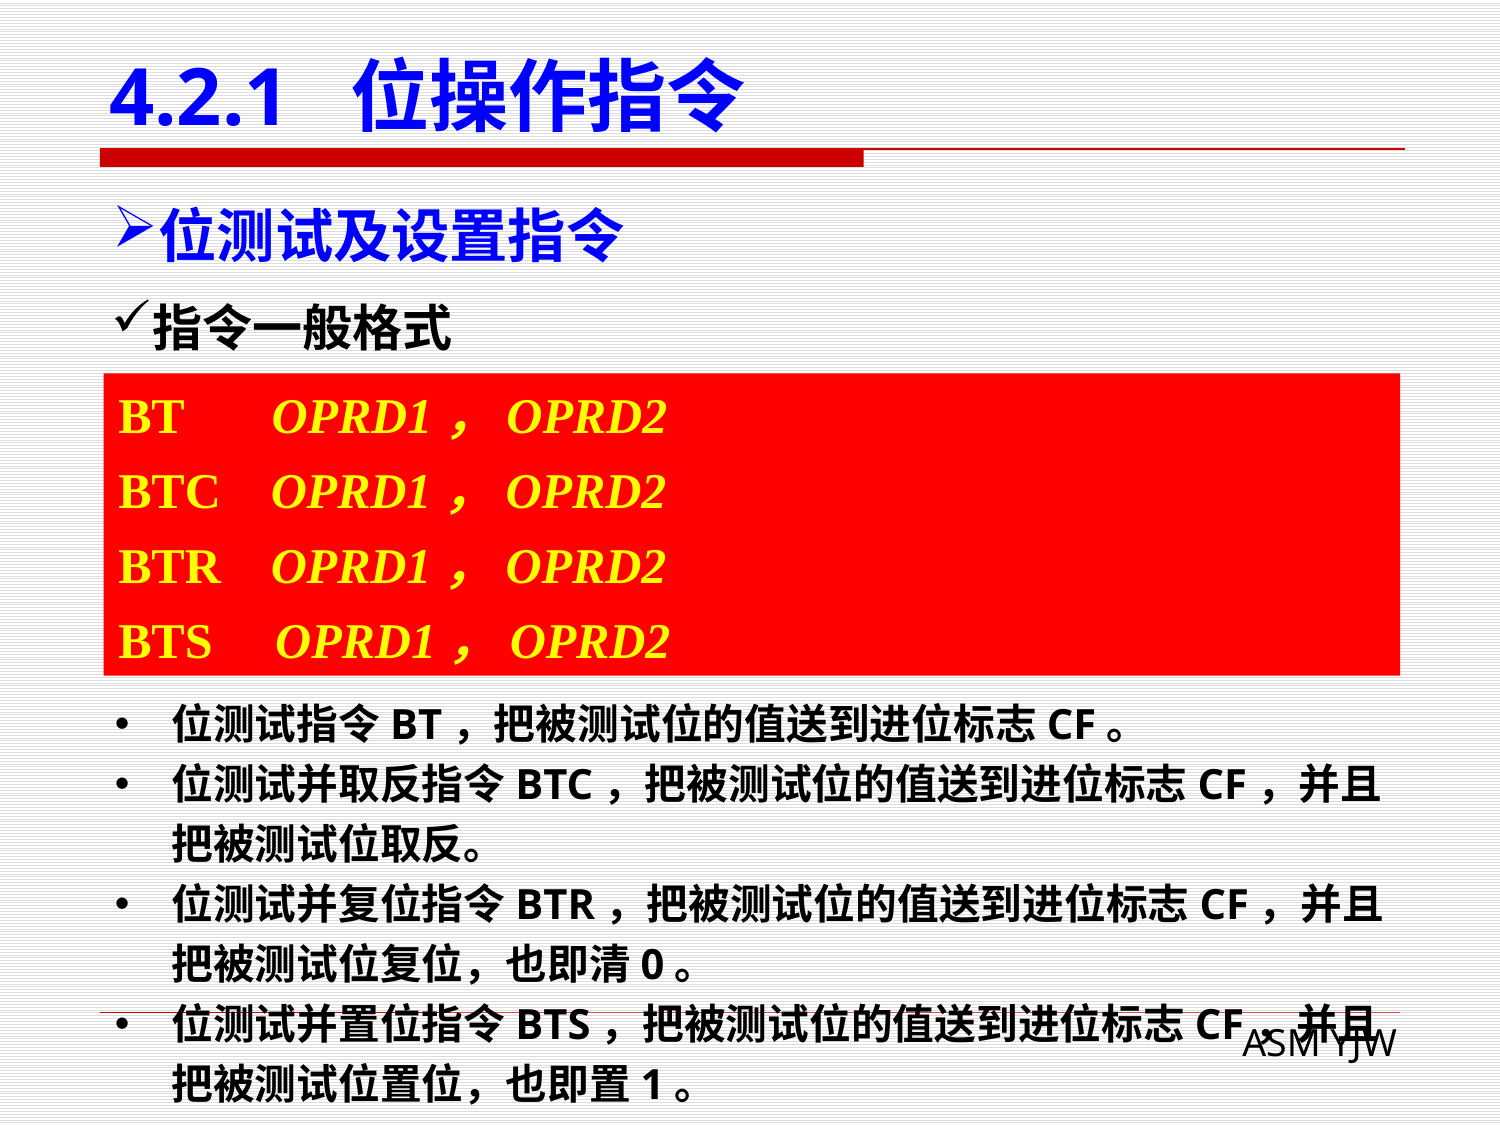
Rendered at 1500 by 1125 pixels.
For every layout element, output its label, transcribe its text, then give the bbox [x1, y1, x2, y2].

text_box 位测试及设置指令 [97, 191, 1397, 277]
text_box 位测试指令BT，把被测试位的值送到进位标志CF。 位测试并取反指令BTC，把被测试位的值送到进位标志CF，并且把被测试位取反。 位测试并复位指令BTR，把被测试位的值送到进位标志CF，并且把被测试位复位，也即清0。 位测试并置位指令BTS，把被测试位的值送到进位标志CF，并且把被测试位置位，也即置1。 [100, 680, 1401, 1116]
title 4.2.1 位操作指令 [94, 50, 1407, 149]
text_box 指令一般格式 [96, 289, 1197, 364]
text_box BT OPRD1，OPRD2 BTC OPRD1，OPRD2 BTR OPRD1，OPRD2 BTS OPRD1，OPRD2 [103, 373, 1401, 676]
